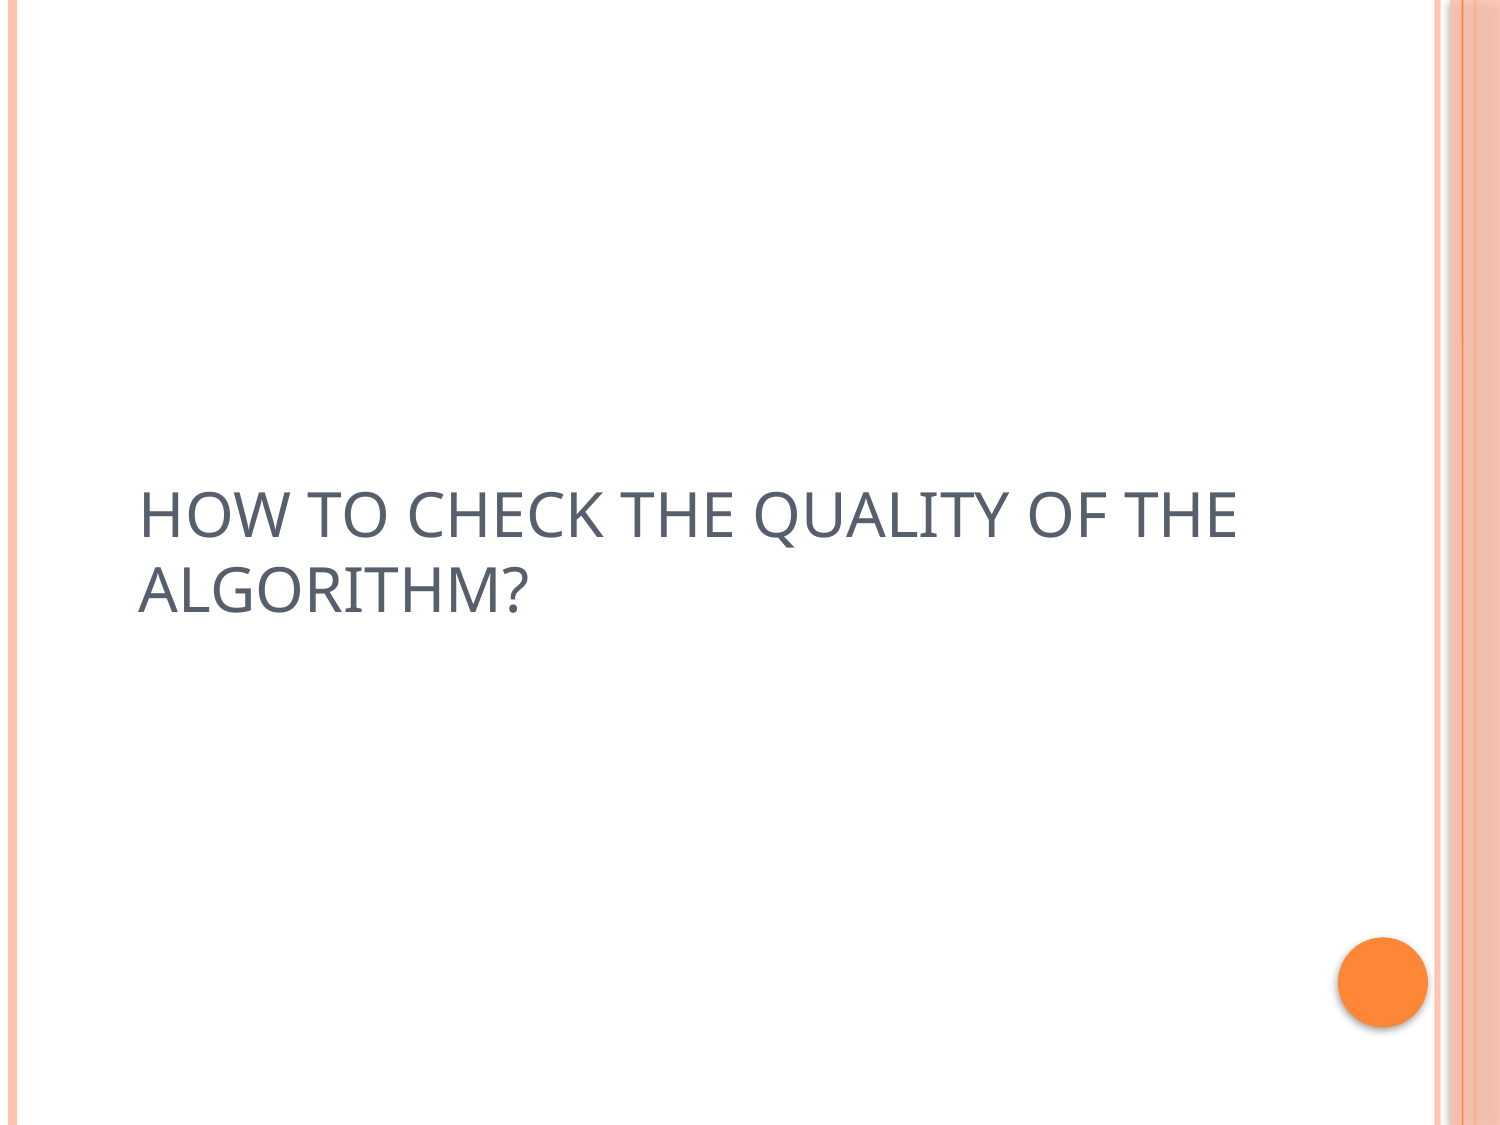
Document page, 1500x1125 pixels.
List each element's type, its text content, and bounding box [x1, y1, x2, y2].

title How to check the quality of the algorithm? [123, 444, 1349, 632]
